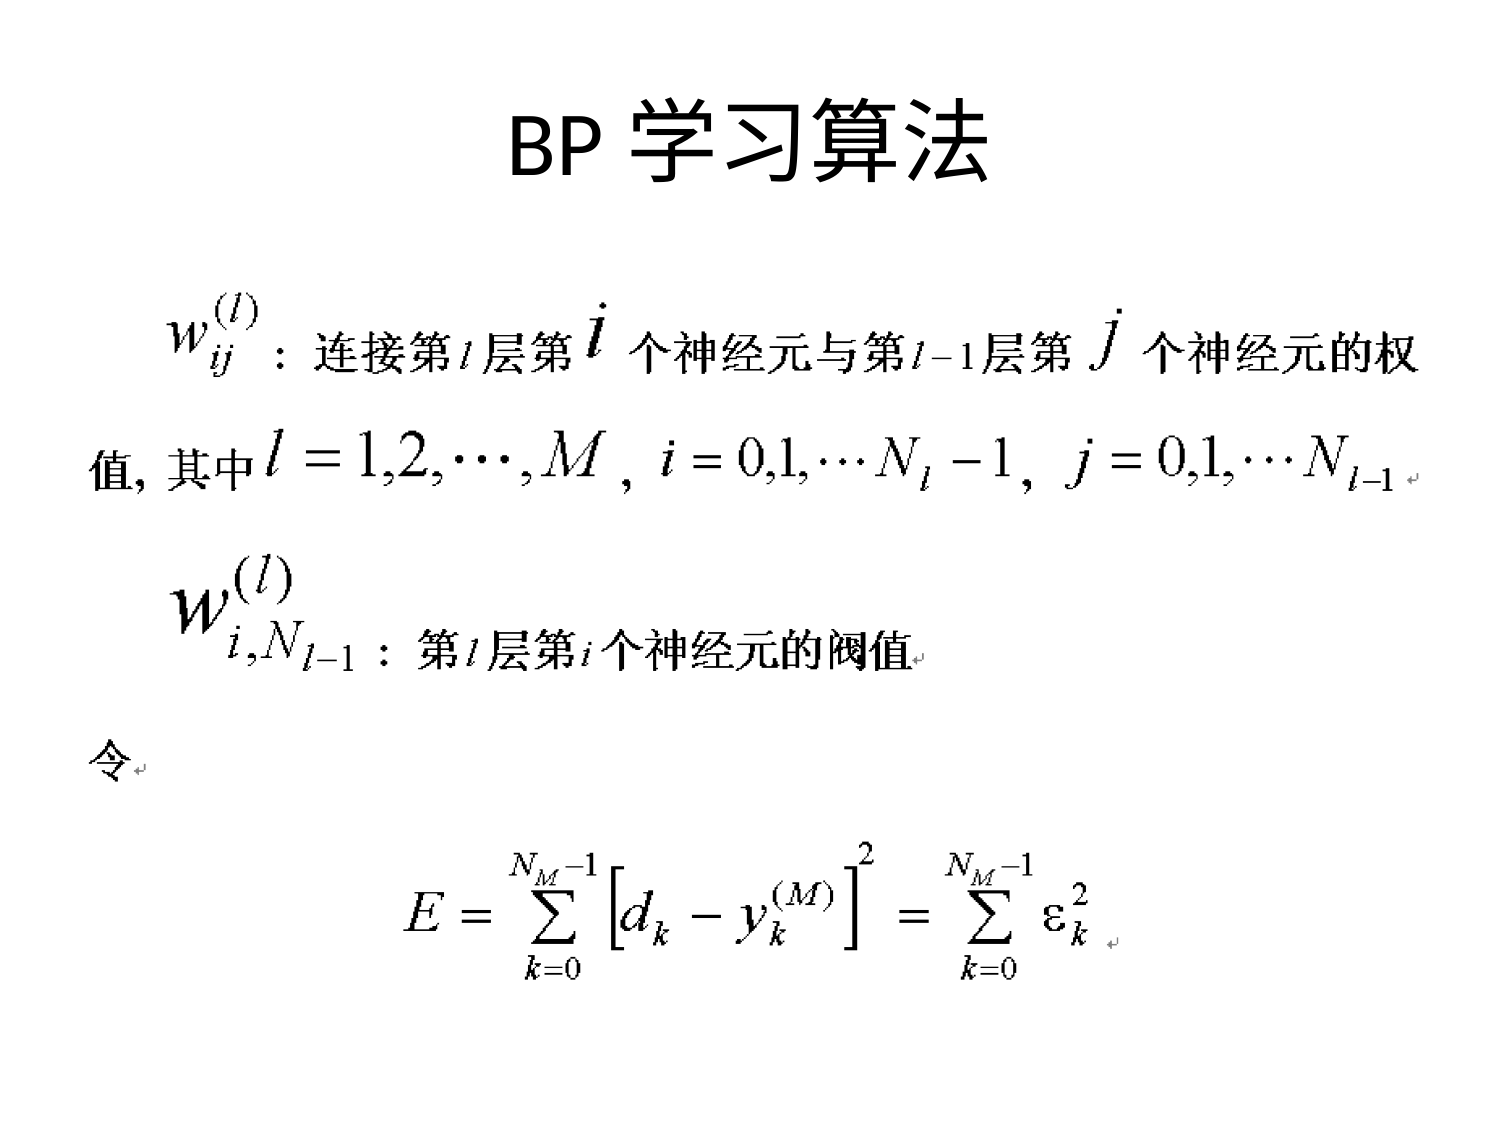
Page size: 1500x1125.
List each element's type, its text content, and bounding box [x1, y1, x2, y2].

title BP学习算法 [75, 45, 1425, 233]
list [74, 281, 1426, 986]
